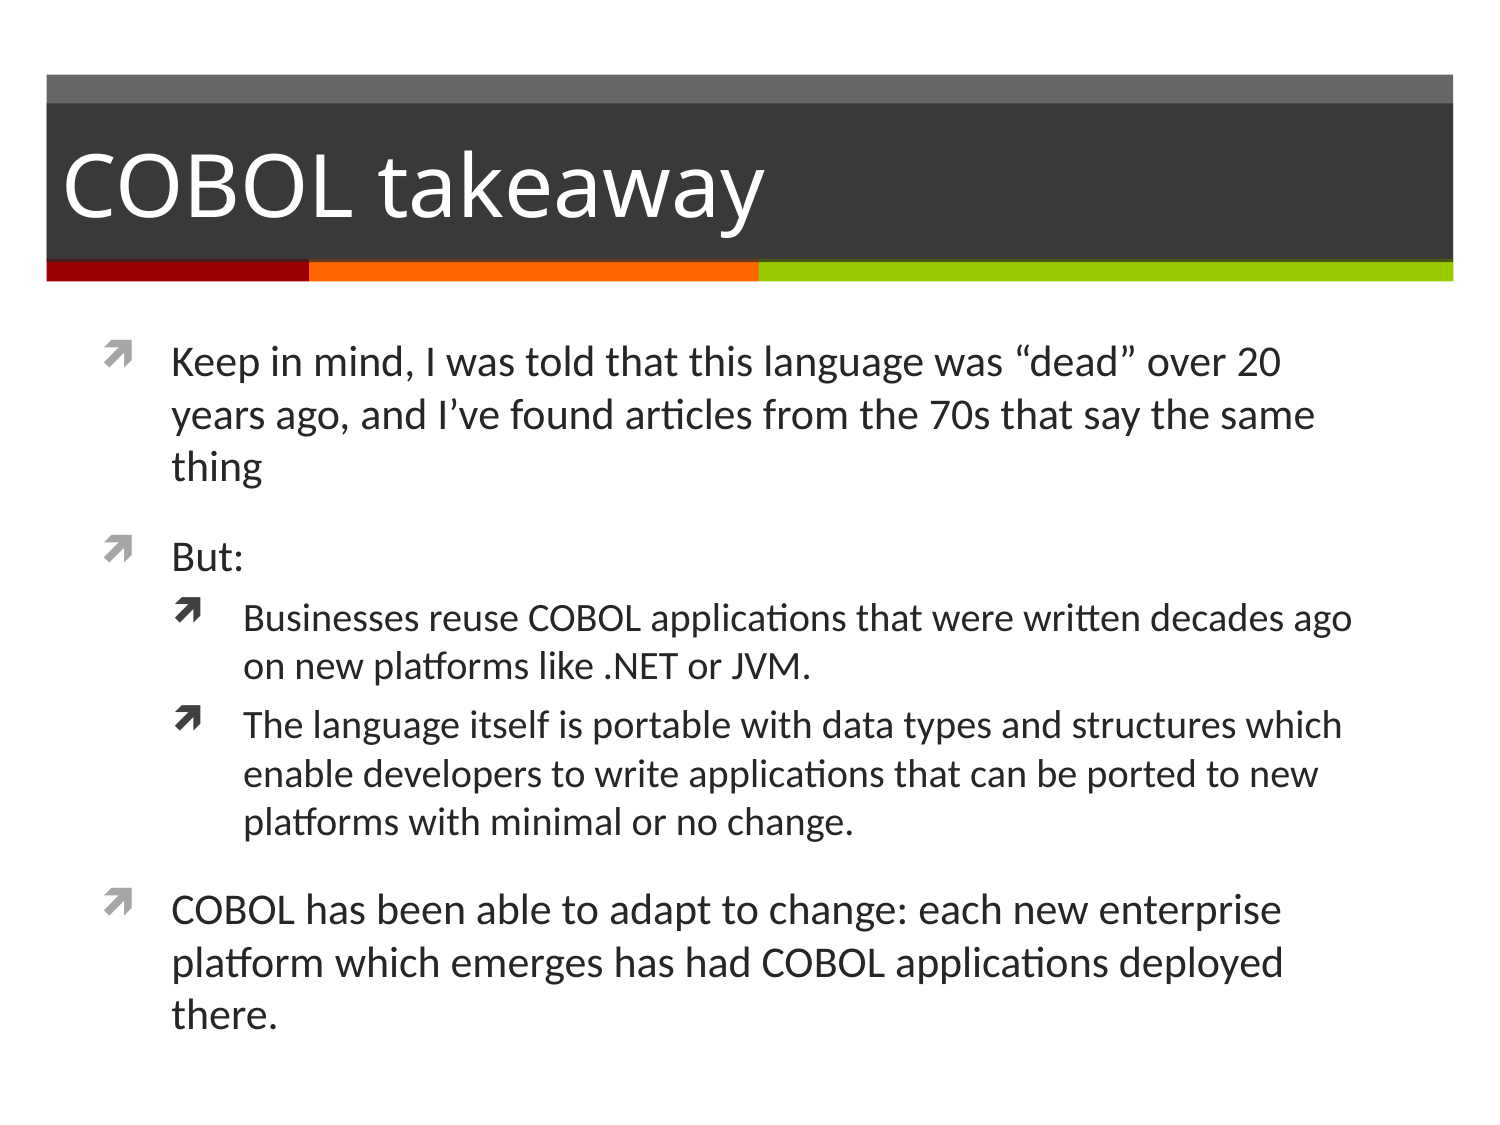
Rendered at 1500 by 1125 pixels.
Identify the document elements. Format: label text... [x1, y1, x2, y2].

title COBOL takeaway [46, 103, 1454, 263]
list Keep in mind, I was told that this language was “dead” over 20 years ago, and I’ve found articles from the 70s that say the same thing But: Businesses reuse COBOL applications that were written decades ago on new platforms like .NET or JVM. The language itself is portable with data types and structures which enable developers to write applications that can be ported to new platforms with minimal or no change. COBOL has been able to adapt to change: each new enterprise platform which emerges has had COBOL applications deployed there. [85, 324, 1385, 1052]
